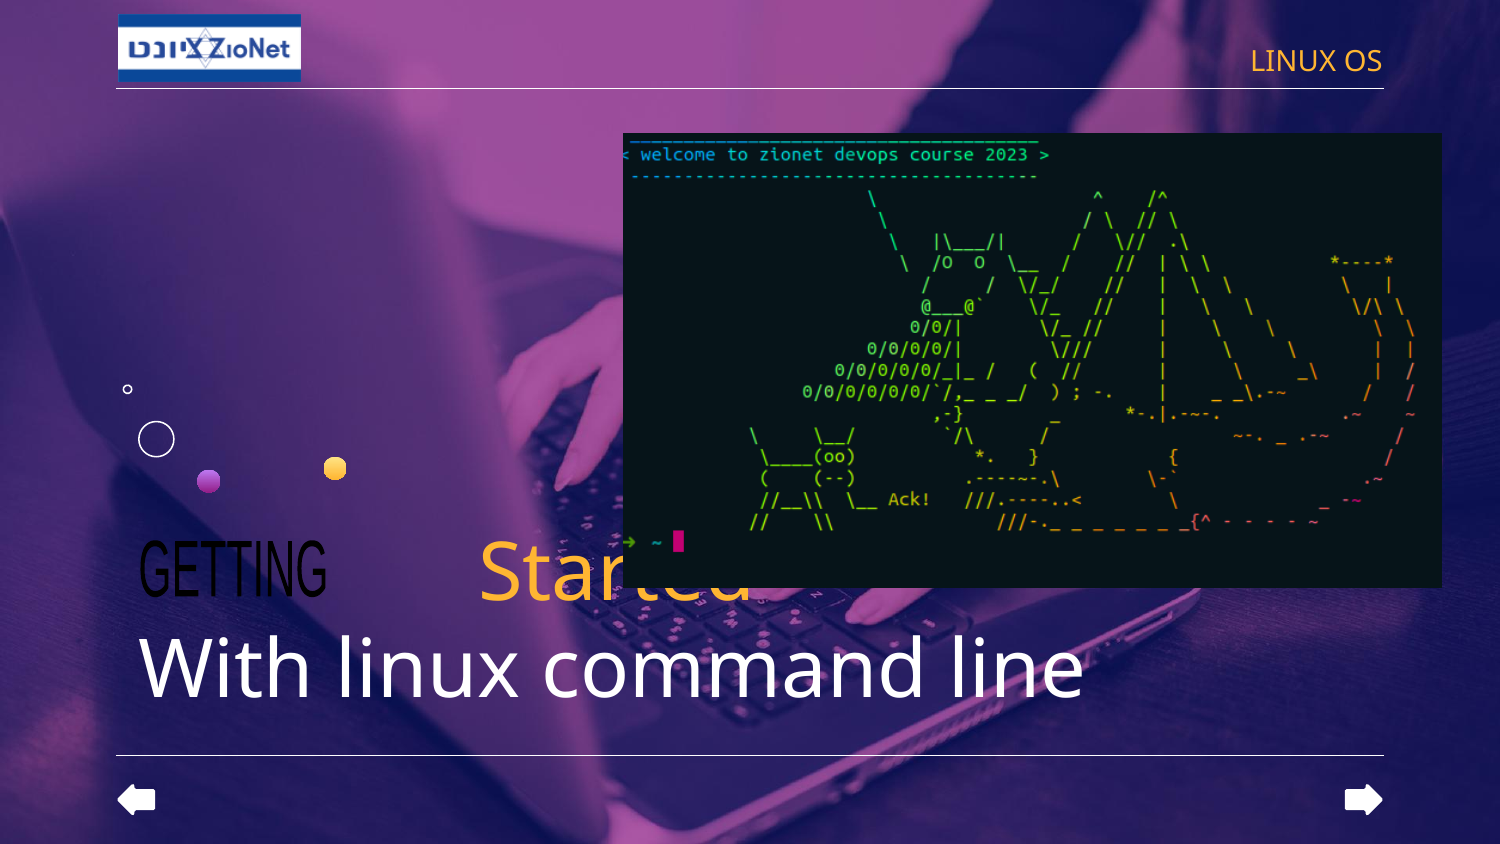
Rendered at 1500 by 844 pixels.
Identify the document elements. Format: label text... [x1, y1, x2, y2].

text_box [197, 469, 221, 493]
picture [0, 0, 1500, 844]
title Started With linux command line [123, 504, 1255, 708]
text_box LINUX OS [1158, 34, 1383, 85]
text_box [117, 784, 156, 816]
text_box [323, 456, 347, 480]
text_box [1344, 784, 1383, 816]
